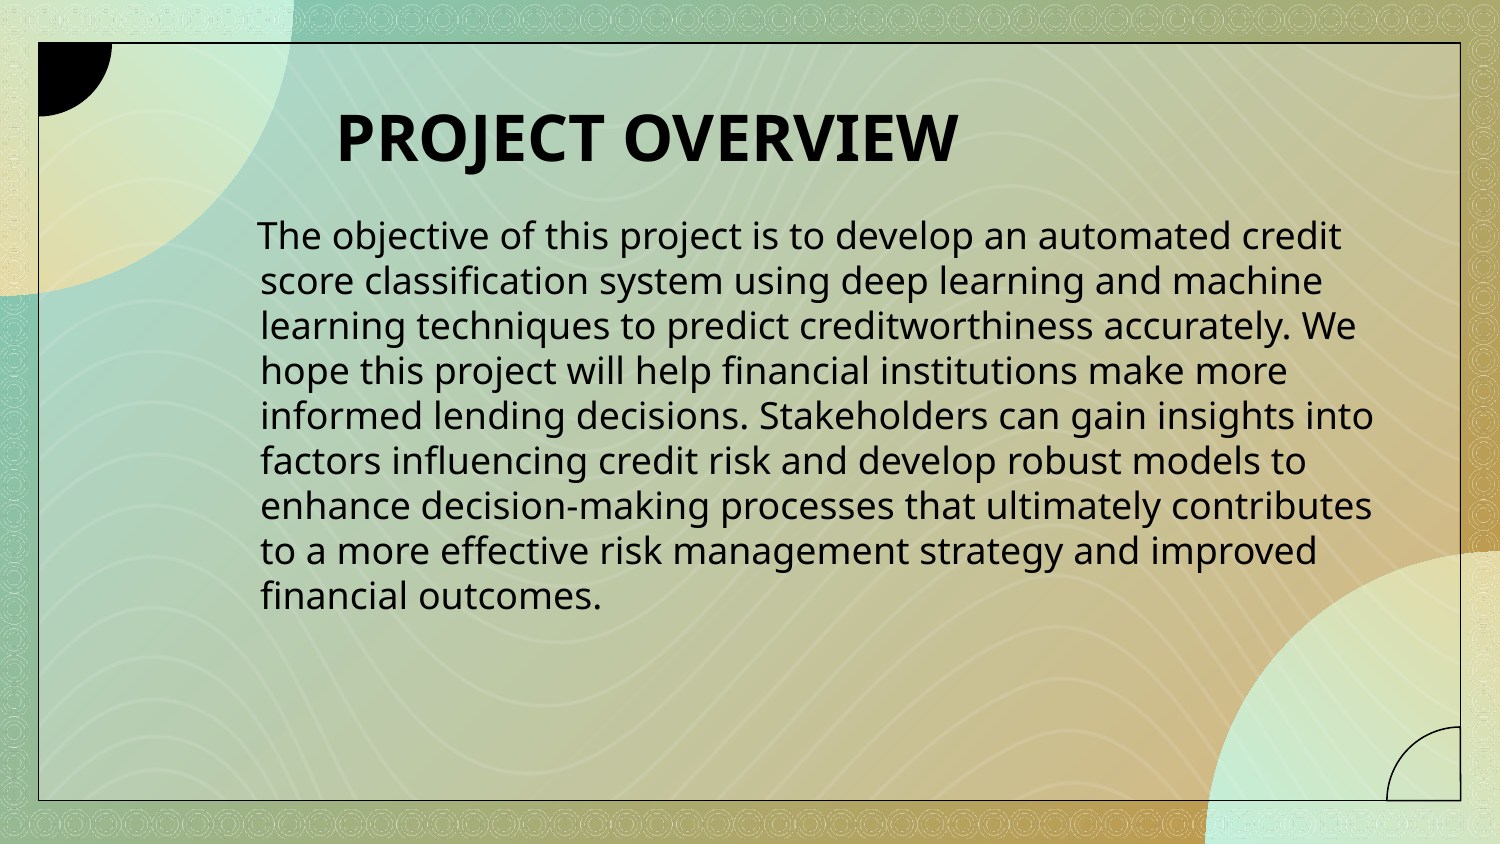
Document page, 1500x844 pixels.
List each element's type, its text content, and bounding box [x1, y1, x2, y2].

picture [0, 4, 1499, 839]
subtitle The objective of this project is to develop an automated credit score classification system using deep learning and machine learning techniques to predict creditworthiness accurately. We hope this project will help financial institutions make more informed lending decisions. Stakeholders can gain insights into factors influencing credit risk and develop robust models to enhance decision-making processes that ultimately contributes to a more effective risk management strategy and improved financial outcomes. [170, 197, 1430, 506]
title PROJECT OVERVIEW [320, 70, 1118, 197]
